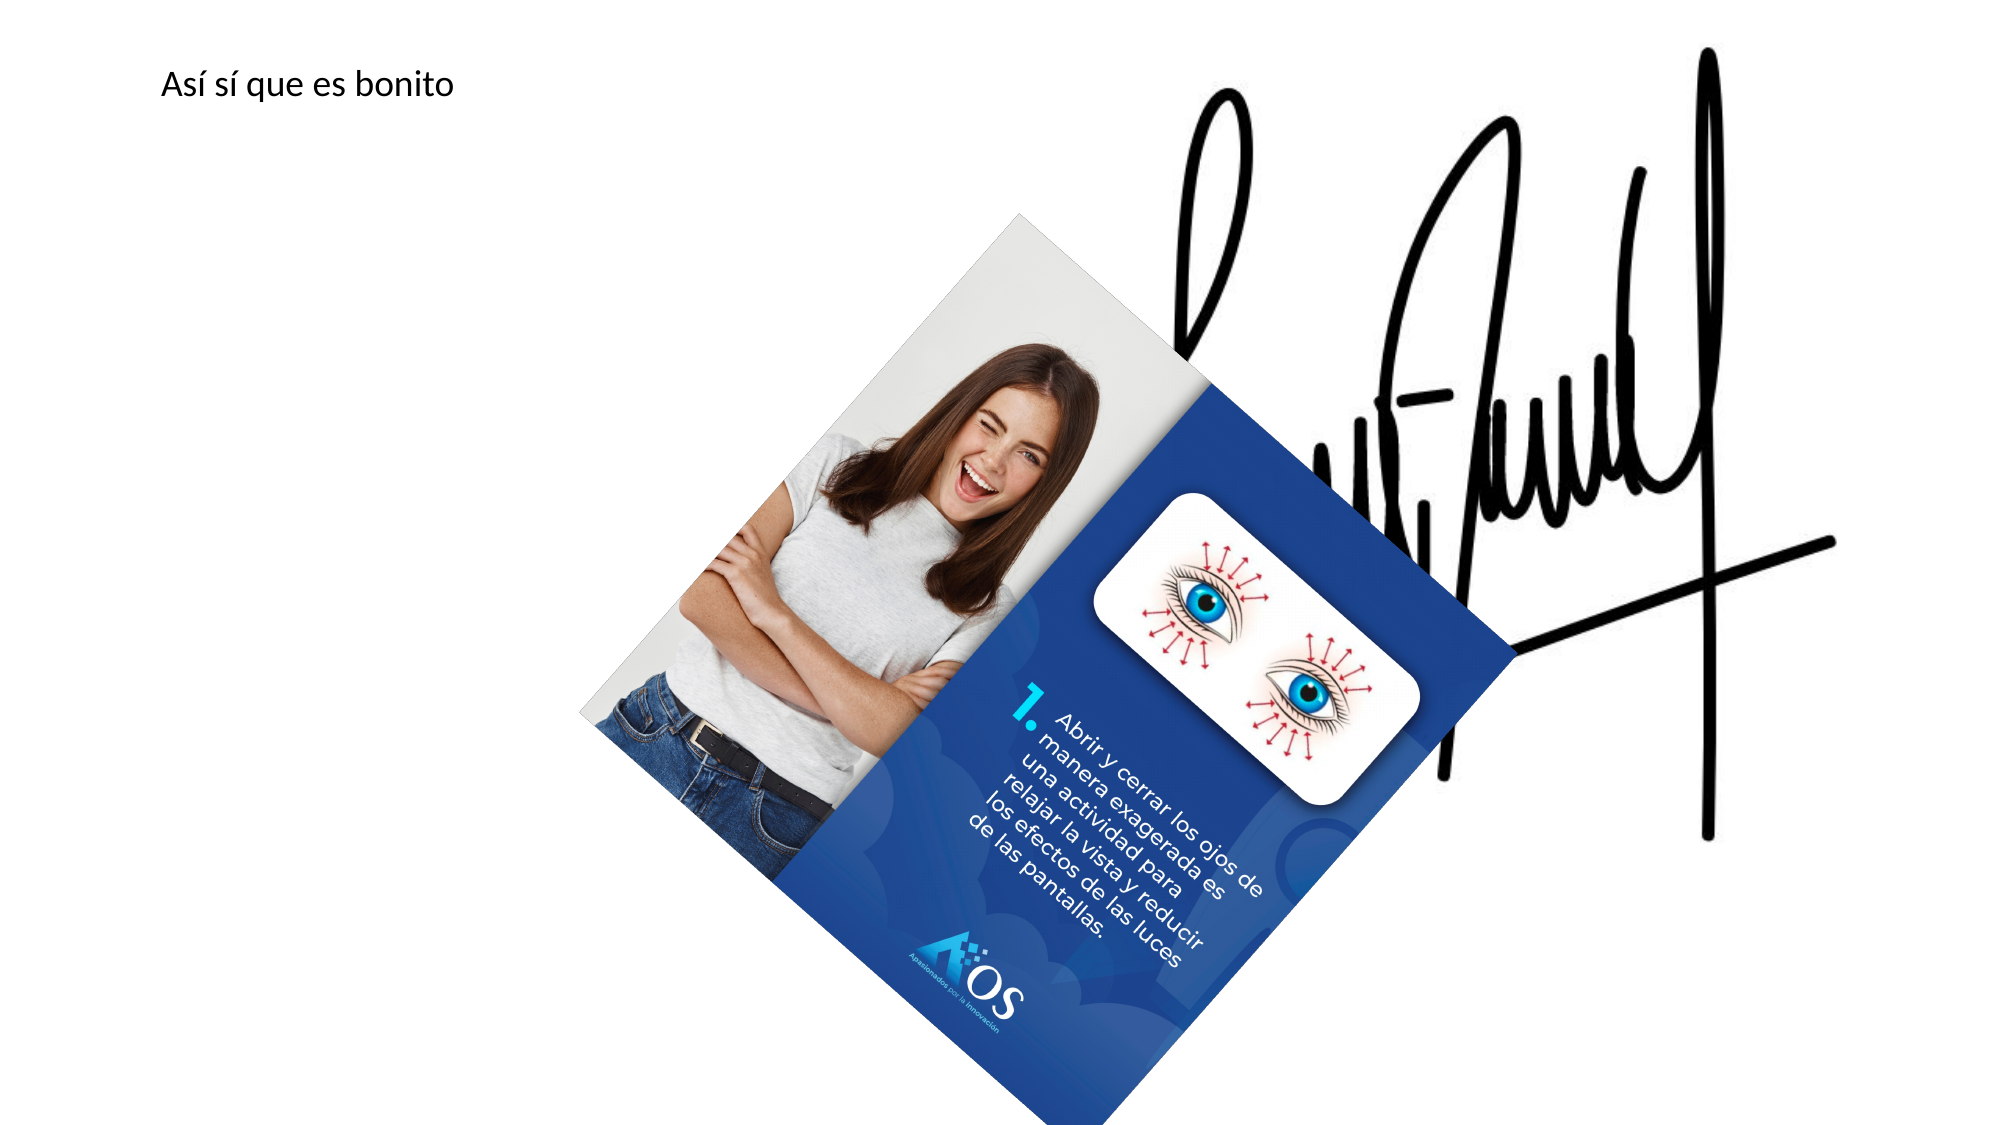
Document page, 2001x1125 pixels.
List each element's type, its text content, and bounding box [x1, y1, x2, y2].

picture [715, 18, 1901, 1125]
text_box Así sí que es bonito [146, 51, 605, 112]
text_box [281, 141, 873, 901]
